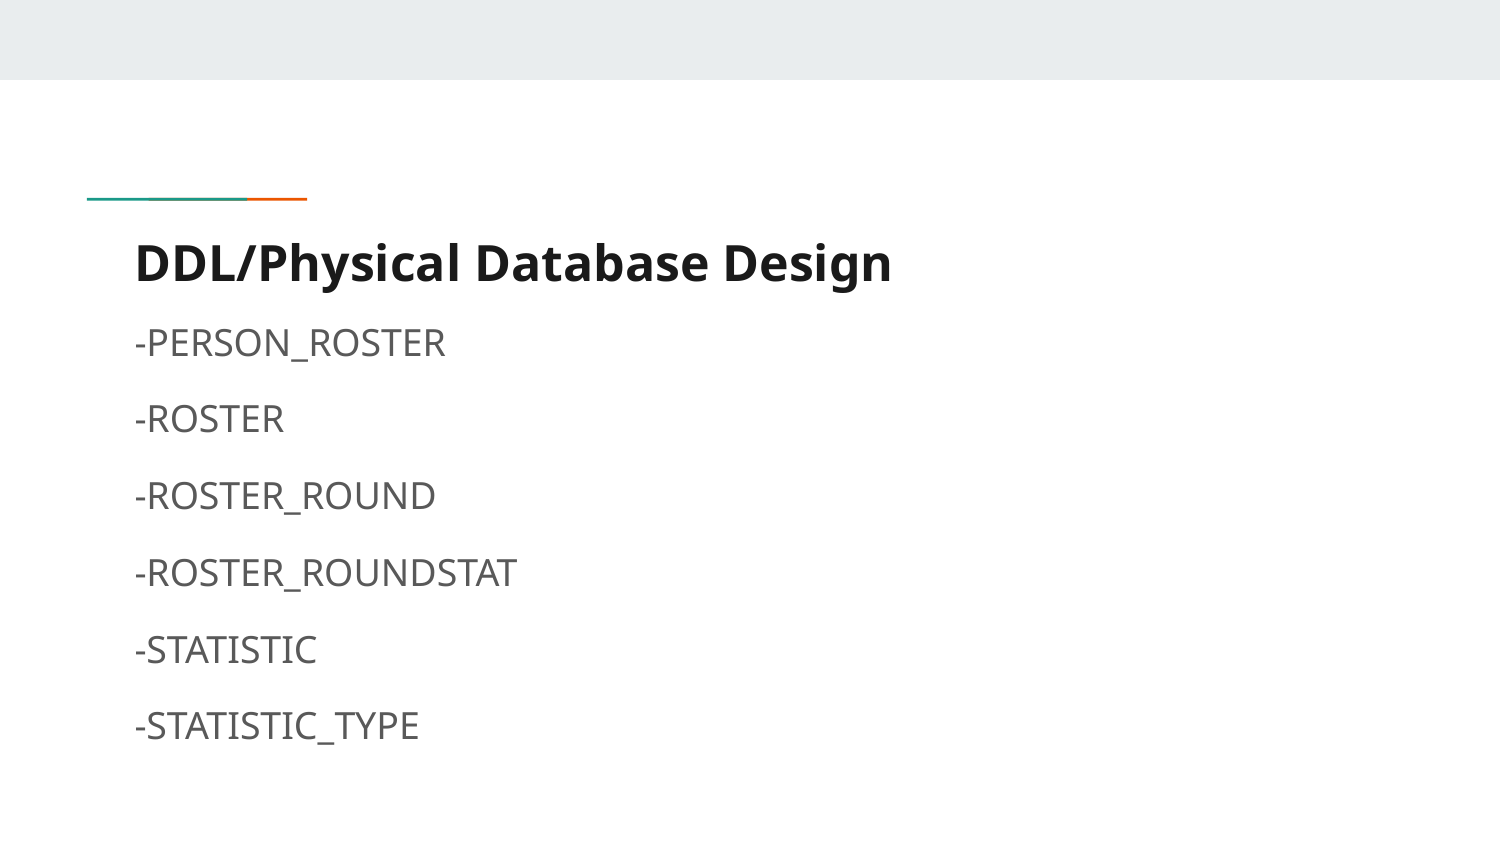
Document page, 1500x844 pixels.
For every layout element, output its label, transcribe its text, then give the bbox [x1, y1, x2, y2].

list -PERSON_ROSTER -ROSTER -ROSTER_ROUND -ROSTER_ROUNDSTAT -STATISTIC -STATISTIC_TYPE [119, 296, 1381, 790]
title DDL/Physical Database Design [119, 216, 1381, 296]
